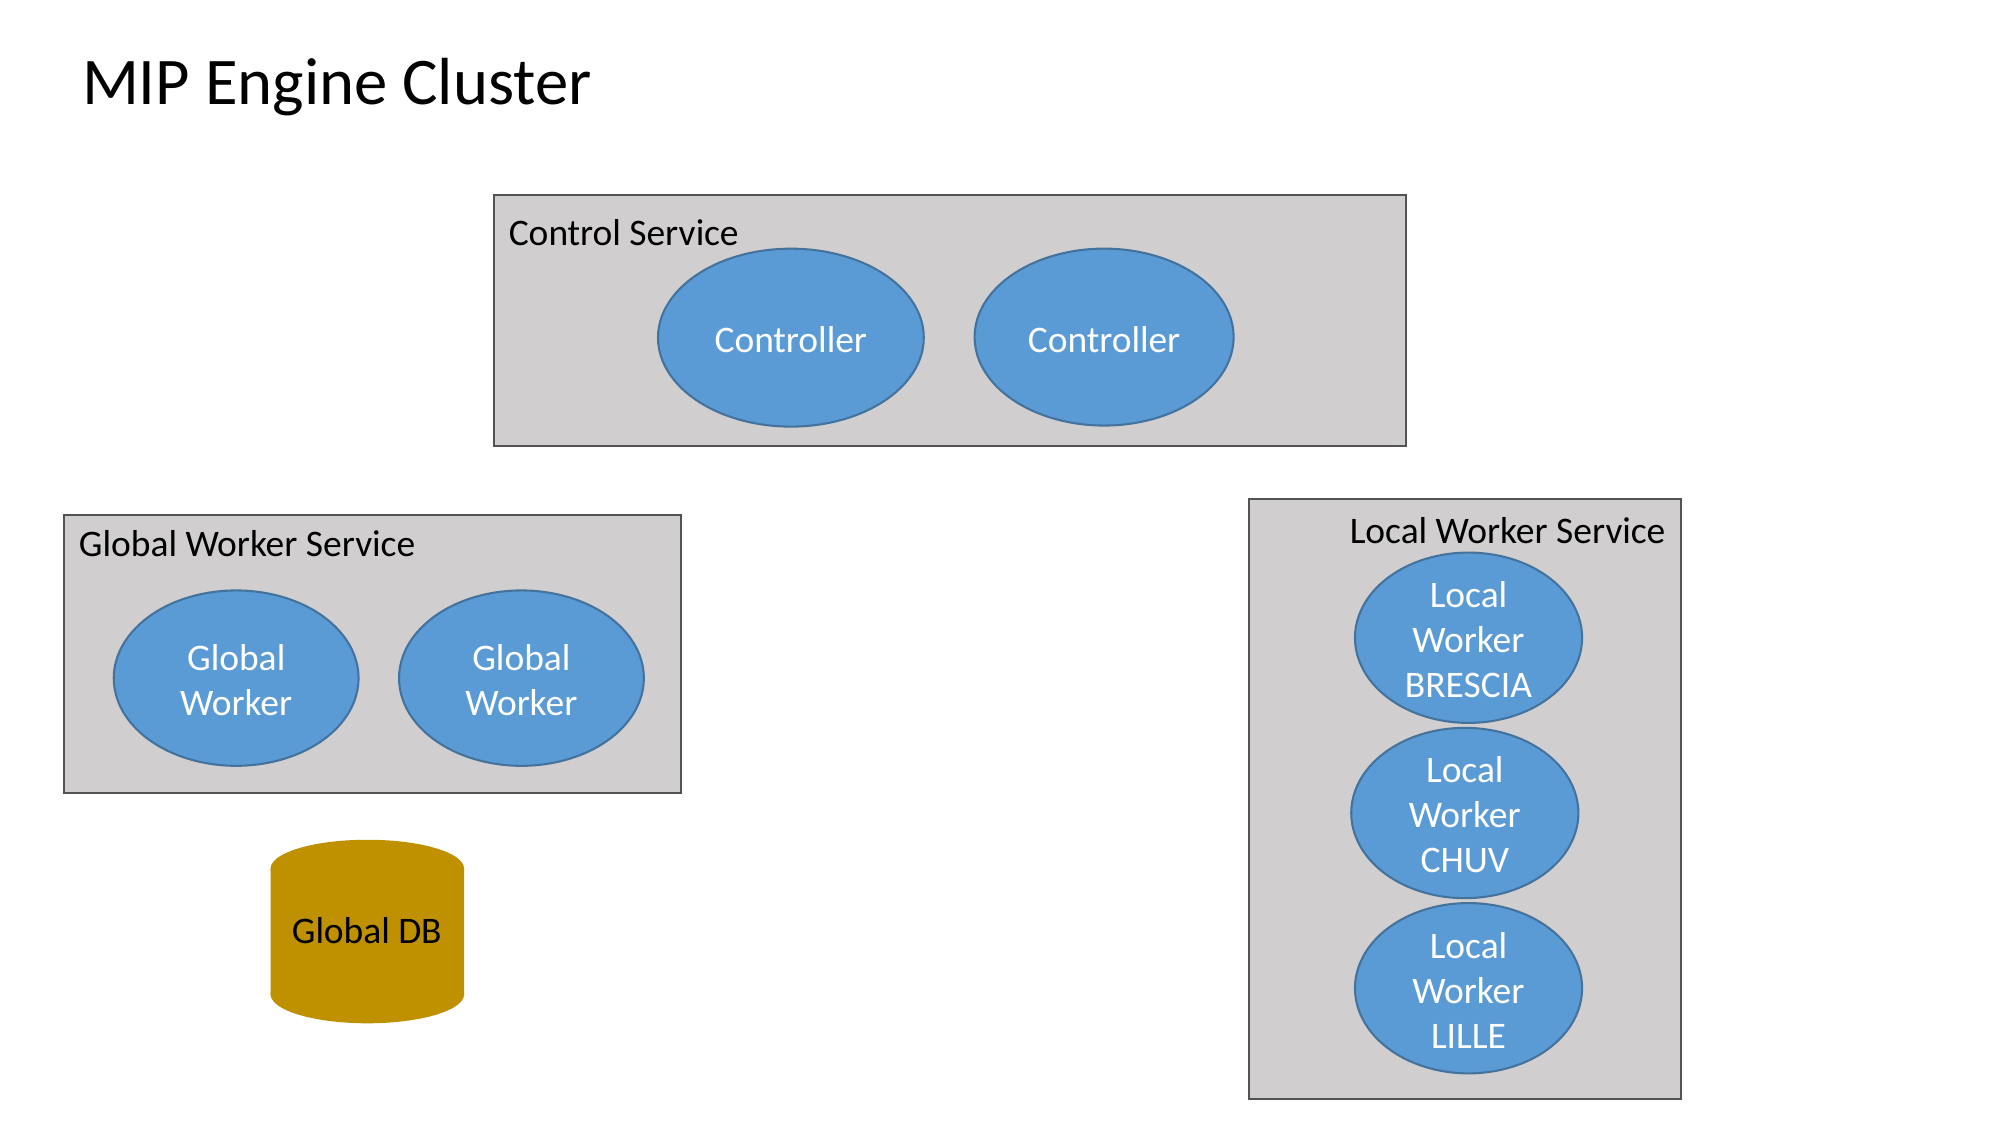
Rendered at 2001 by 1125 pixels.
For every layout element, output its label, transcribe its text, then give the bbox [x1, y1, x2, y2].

text_box Global Worker Service [63, 514, 682, 794]
text_box Control Service [493, 194, 1407, 447]
text_box [269, 868, 465, 996]
text_box [269, 838, 466, 871]
text_box Global Worker [398, 589, 645, 767]
text_box Controller [973, 247, 1235, 427]
text_box Controller [656, 247, 925, 428]
text_box [269, 992, 466, 1025]
text_box Local Worker Service [1248, 498, 1682, 1100]
text_box MIP Engine Cluster [67, 30, 608, 126]
text_box Global DB [277, 899, 458, 959]
text_box Local Worker BRESCIA [1353, 551, 1584, 724]
text_box Global Worker [112, 589, 360, 767]
text_box Local Worker CHUV [1350, 726, 1580, 900]
text_box Local Worker LILLE [1353, 902, 1584, 1075]
